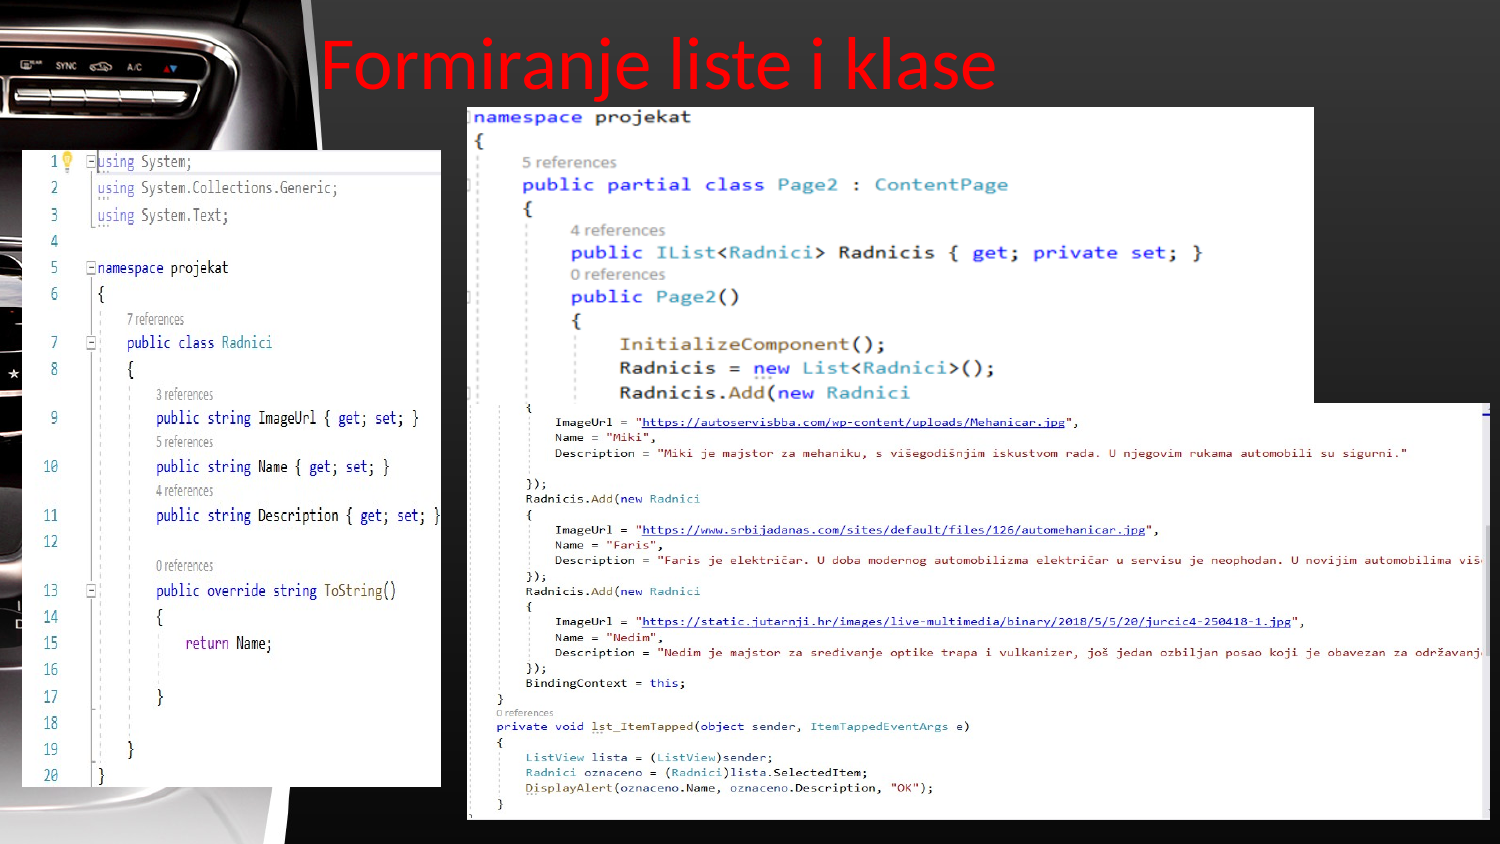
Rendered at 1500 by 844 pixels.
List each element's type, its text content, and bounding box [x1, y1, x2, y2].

picture [0, 0, 1500, 844]
title Formiranje liste i klase [305, 0, 1384, 119]
